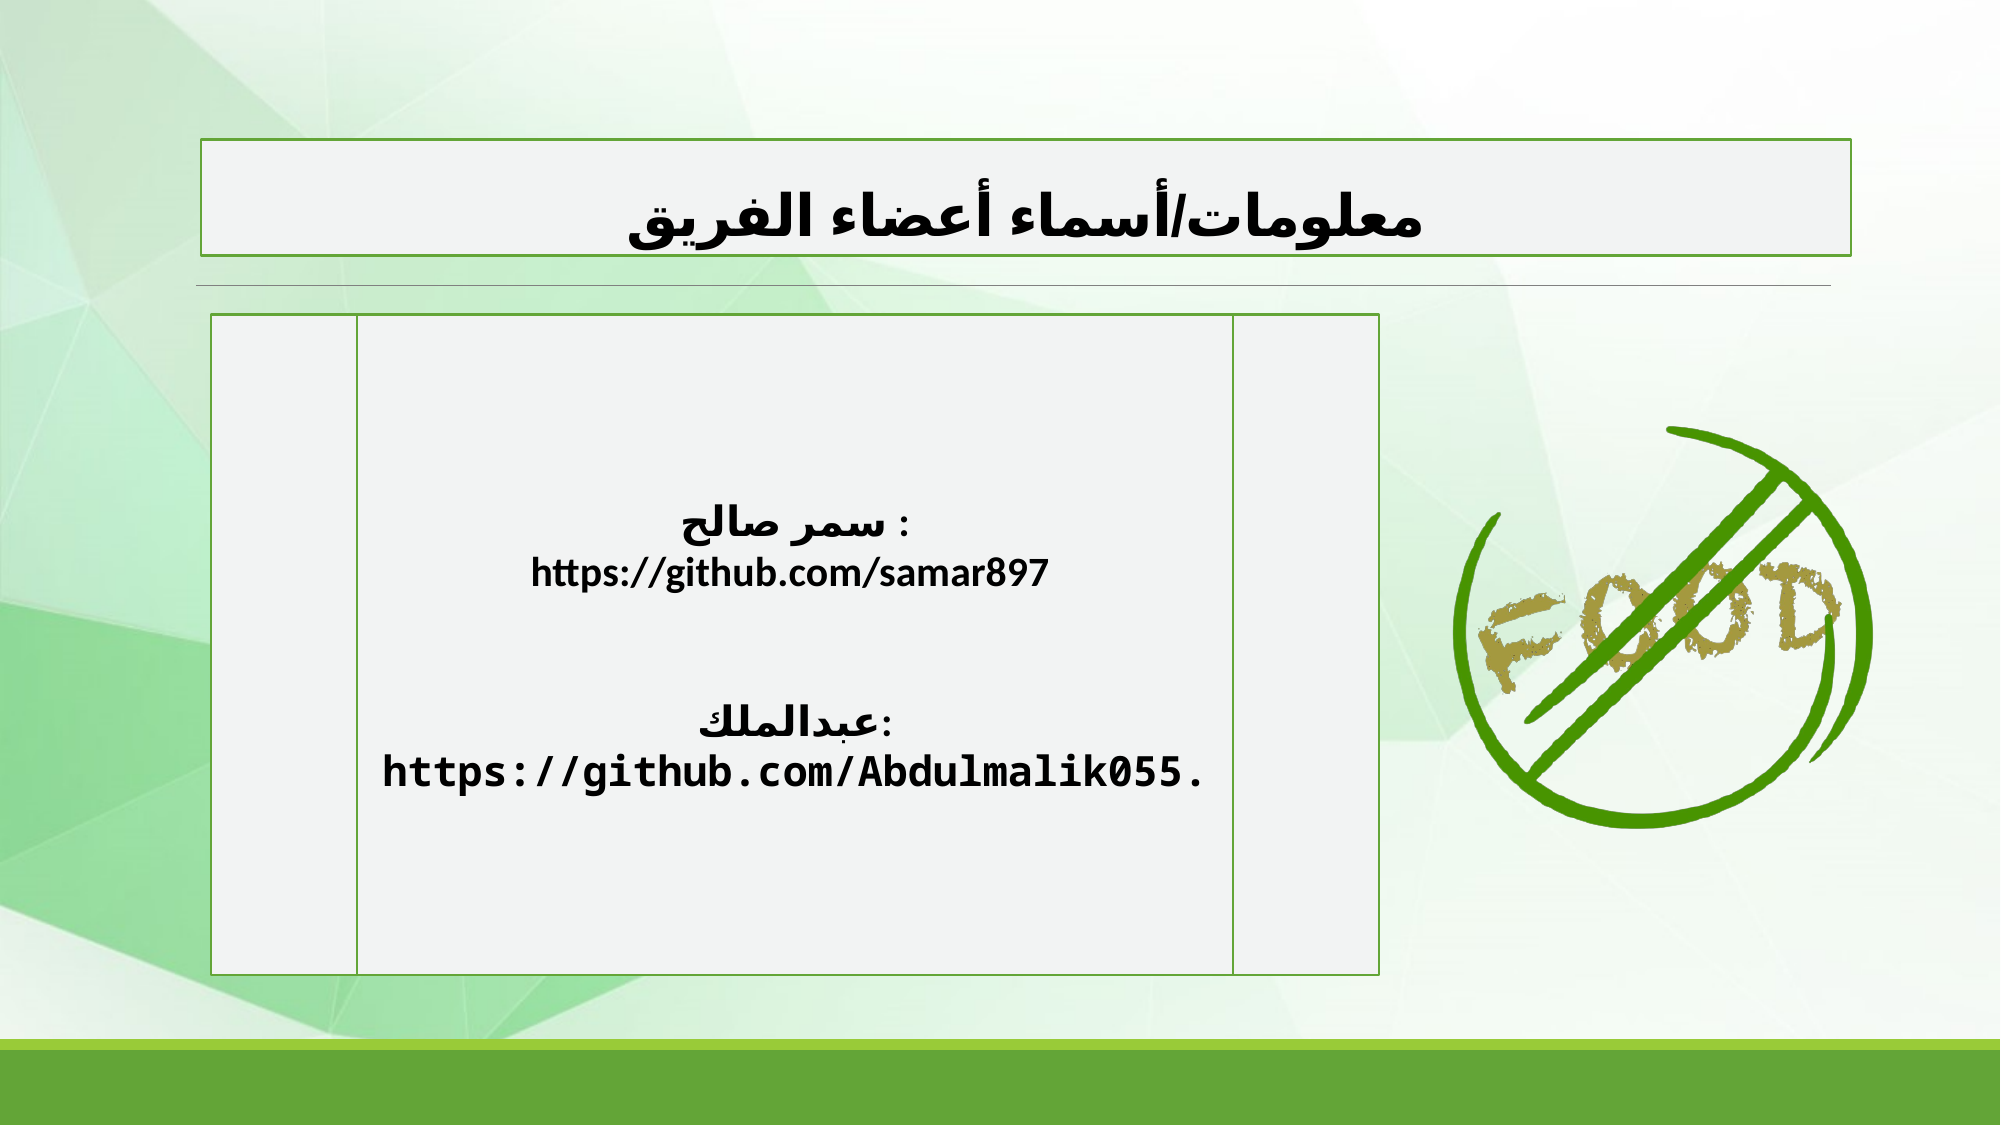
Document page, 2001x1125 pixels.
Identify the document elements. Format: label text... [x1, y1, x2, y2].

title معلومات/أسماء أعضاء الفريق [200, 138, 1852, 257]
text_box سمر صالح : https://github.com/samar897 عبدالملك: https://github.com/Abdulmalik055. [210, 313, 1380, 976]
picture [0, 0, 2001, 1125]
